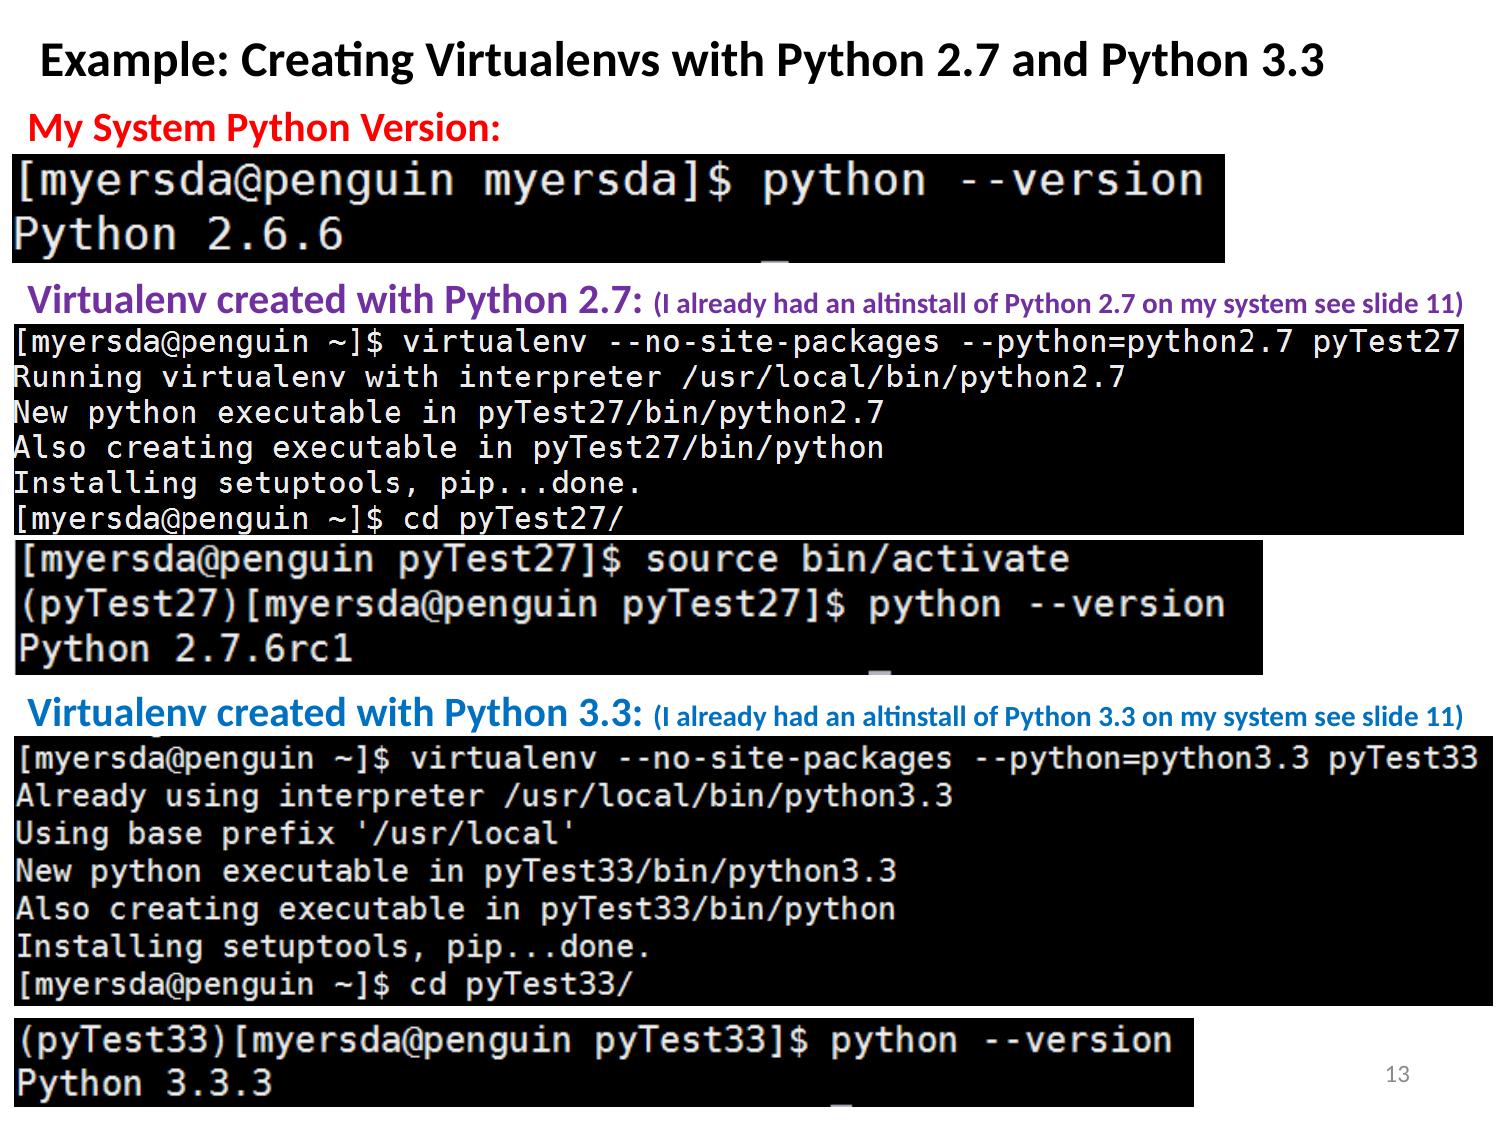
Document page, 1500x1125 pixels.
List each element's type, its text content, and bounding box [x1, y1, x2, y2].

slide_number 13 [1199, 1042, 1425, 1103]
picture [14, 1018, 1194, 1107]
text_box Example: Creating Virtualenvs with Python 2.7 and Python 3.3 [24, 18, 1475, 94]
picture [14, 324, 1465, 535]
picture [12, 154, 1226, 263]
picture [14, 540, 1263, 676]
picture [14, 736, 1493, 1006]
text_box Virtualenv created with Python 2.7: (I already had an altinstall of Python 2.7 on my system see slide 11) [12, 264, 1500, 330]
text_box Virtualenv created with Python 3.3: (I already had an altinstall of Python 3.3 on my system see slide 11) [12, 676, 1500, 742]
text_box My System Python Version: [12, 92, 925, 154]
